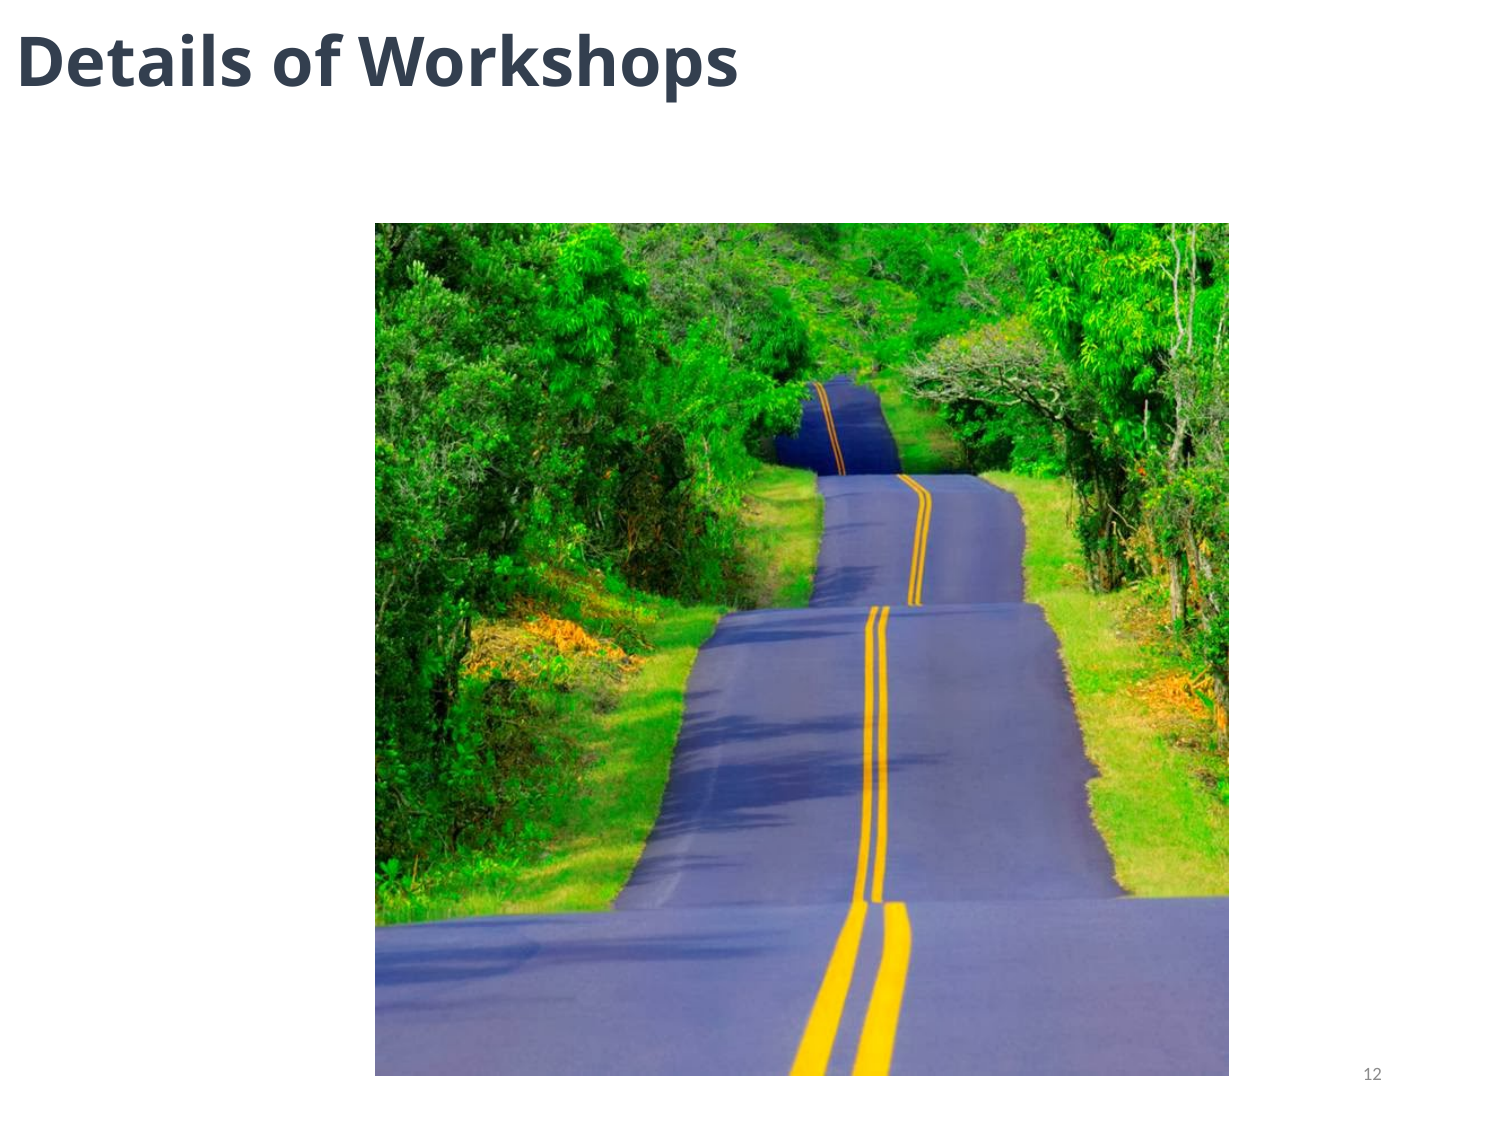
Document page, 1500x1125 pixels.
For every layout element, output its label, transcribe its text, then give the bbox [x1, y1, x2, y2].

title Details of Workshops [0, 3, 1500, 126]
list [375, 223, 1229, 1077]
slide_number 12 [1059, 1042, 1397, 1103]
